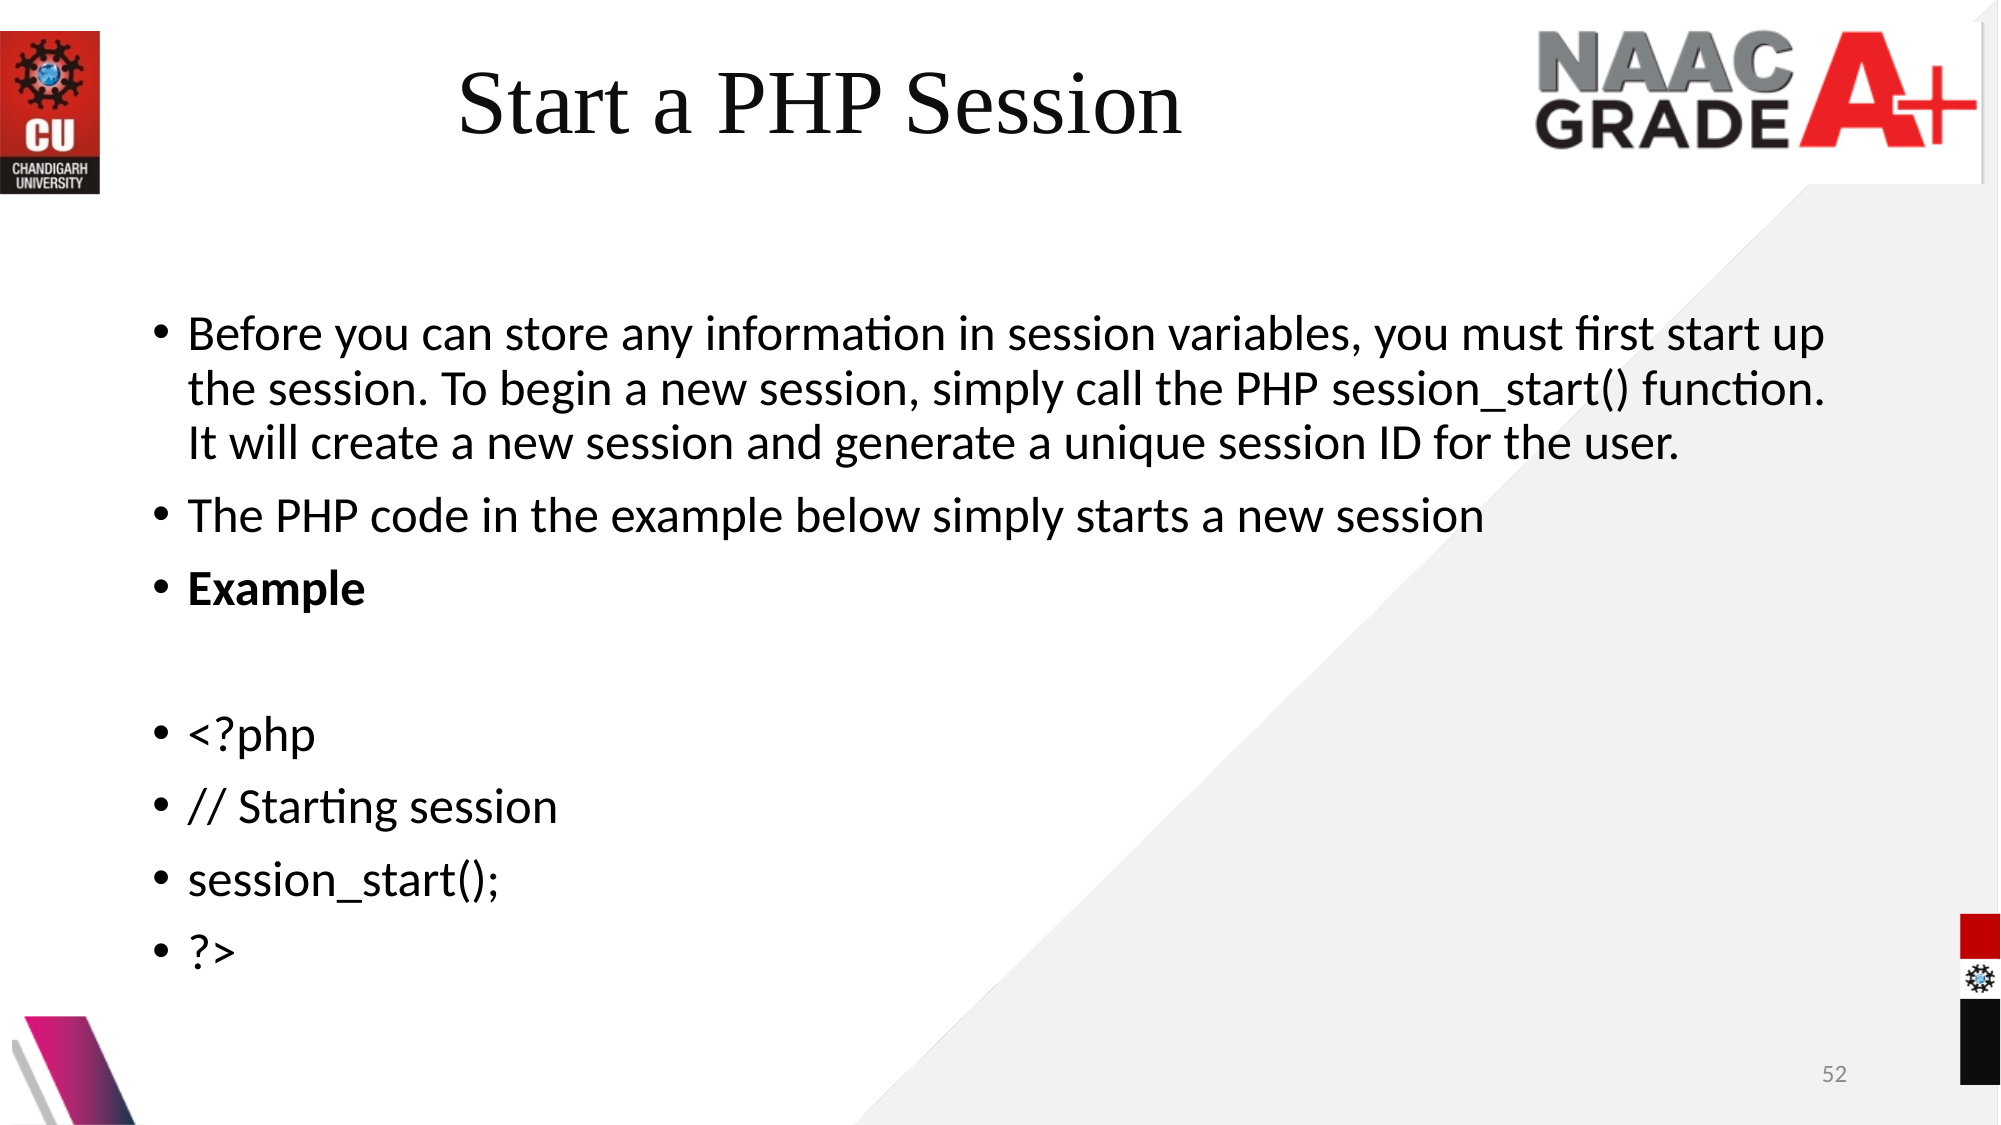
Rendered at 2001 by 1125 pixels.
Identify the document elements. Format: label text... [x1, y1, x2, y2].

list Before you can store any information in session variables, you must first start up the session. To begin a new session, simply call the PHP session_start() function. It will create a new session and generate a unique session ID for the user. The PHP code in the example below simply starts a new session Example <?php // Starting session session_start(); ?> [137, 299, 1863, 1014]
picture [0, 0, 2001, 1125]
title Start a PHP Session [137, 22, 1505, 185]
slide_number 52 [1412, 1042, 1863, 1103]
